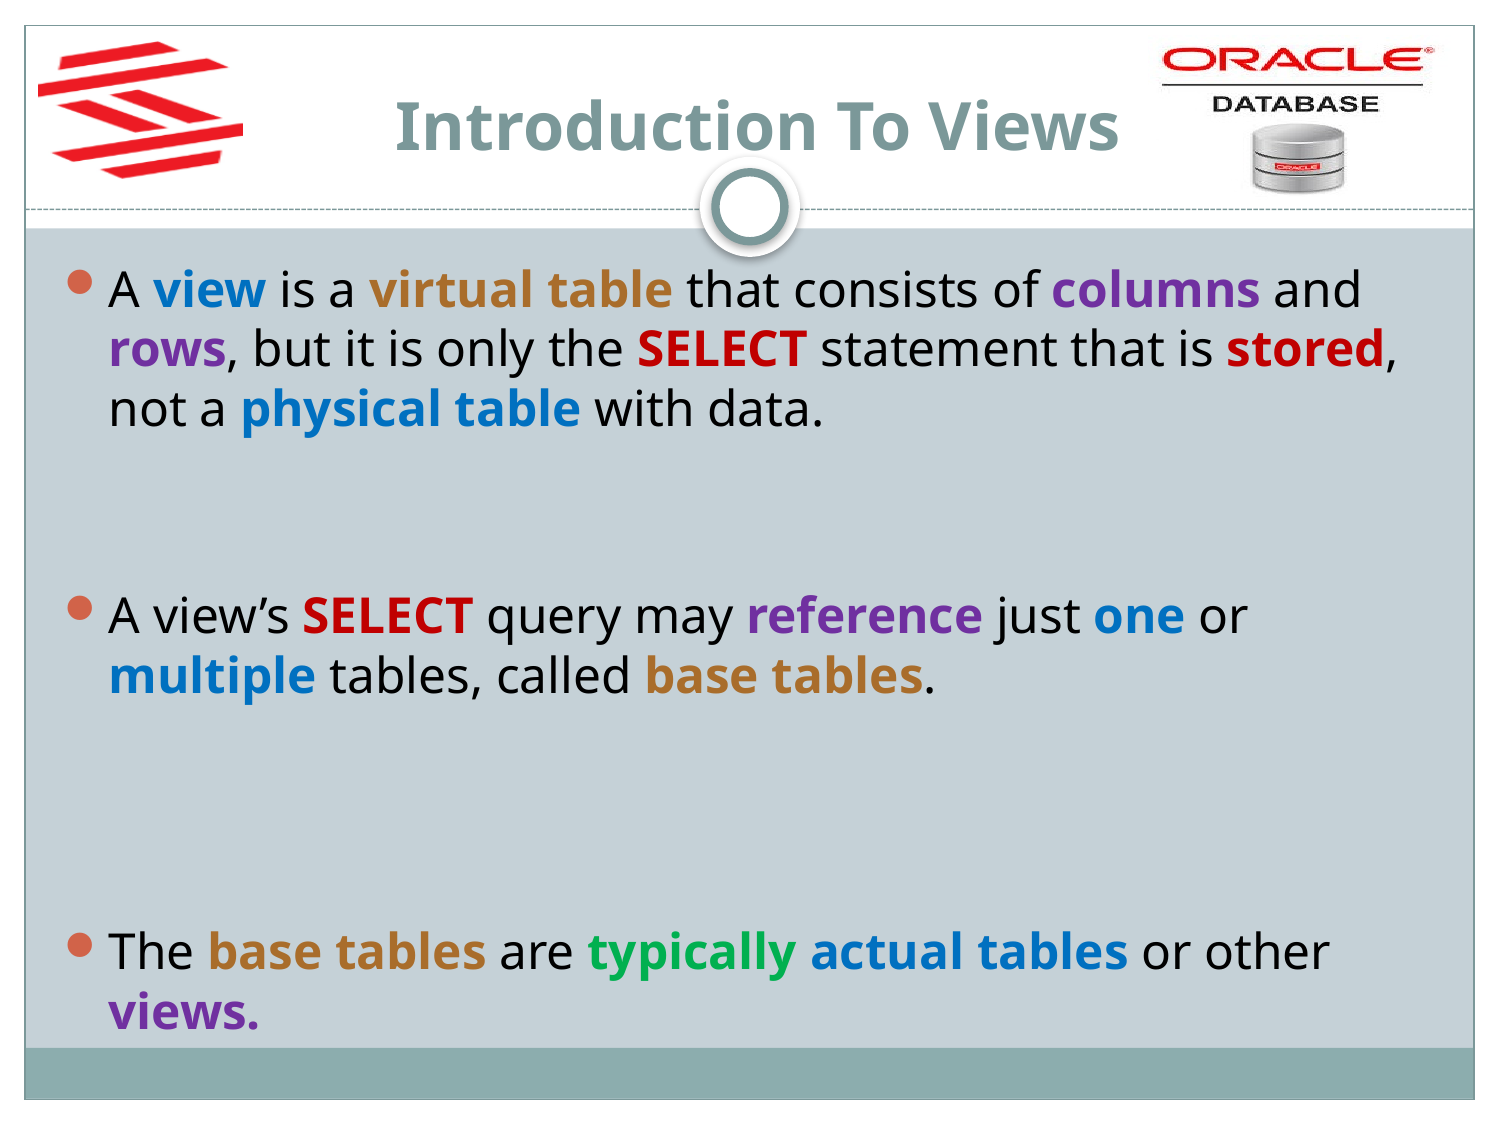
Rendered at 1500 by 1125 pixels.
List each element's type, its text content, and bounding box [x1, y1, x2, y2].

picture [1148, 34, 1453, 200]
title Introduction To Views [248, 46, 1141, 172]
picture [37, 40, 243, 185]
list A view is a virtual table that consists of columns and rows, but it is only the SELECT statement that is stored, not a physical table with data. A view’s SELECT query may reference just one or multiple tables, called base tables. The base tables are typically actual tables or other views. [49, 250, 1445, 1047]
